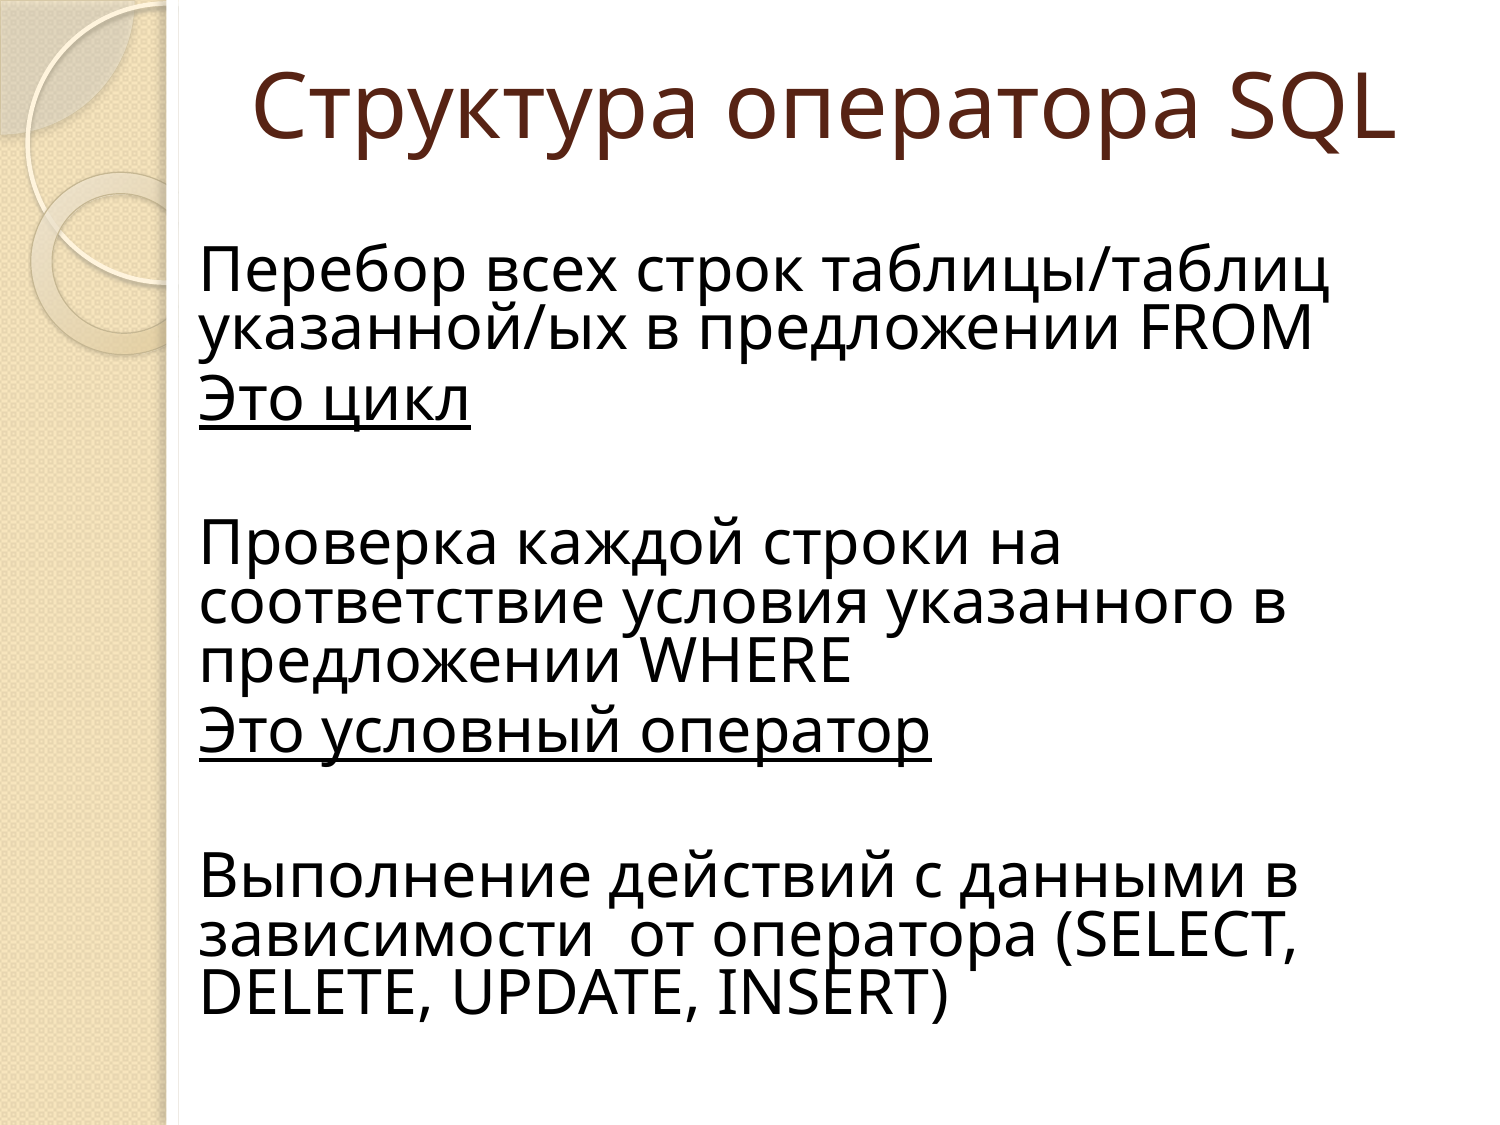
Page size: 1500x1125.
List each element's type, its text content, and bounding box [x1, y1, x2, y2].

list Перебор всех строк таблицы/таблиц указанной/ых в предложении FROM Это цикл Проверка каждой строки на соответствие условия указанного в предложении WHERE Это условный оператор Выполнение действий с данными в зависимости от оператора (SELECT, DELETE, UPDATE, INSERT) [171, 237, 1500, 1035]
title Структура оператора SQL [235, 19, 1466, 185]
